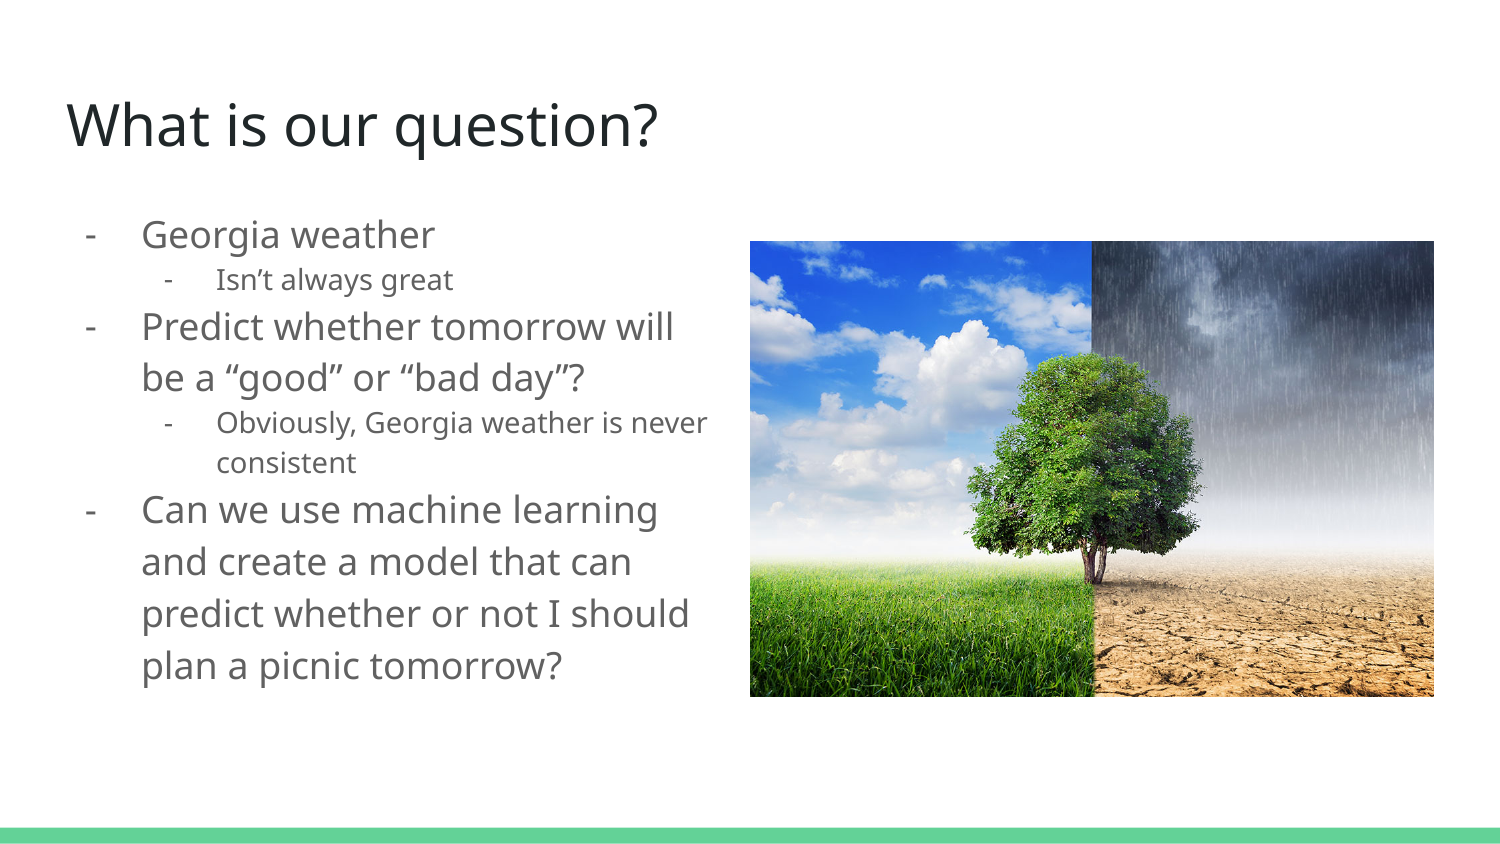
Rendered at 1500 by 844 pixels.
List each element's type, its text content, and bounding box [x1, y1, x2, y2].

picture [749, 241, 1435, 698]
title What is our question? [51, 72, 1449, 167]
list Georgia weather Isn’t always great Predict whether tomorrow will be a “good” or “bad day”? Obviously, Georgia weather is never consistent Can we use machine learning and create a model that can predict whether or not I should plan a picnic tomorrow? [51, 189, 727, 750]
